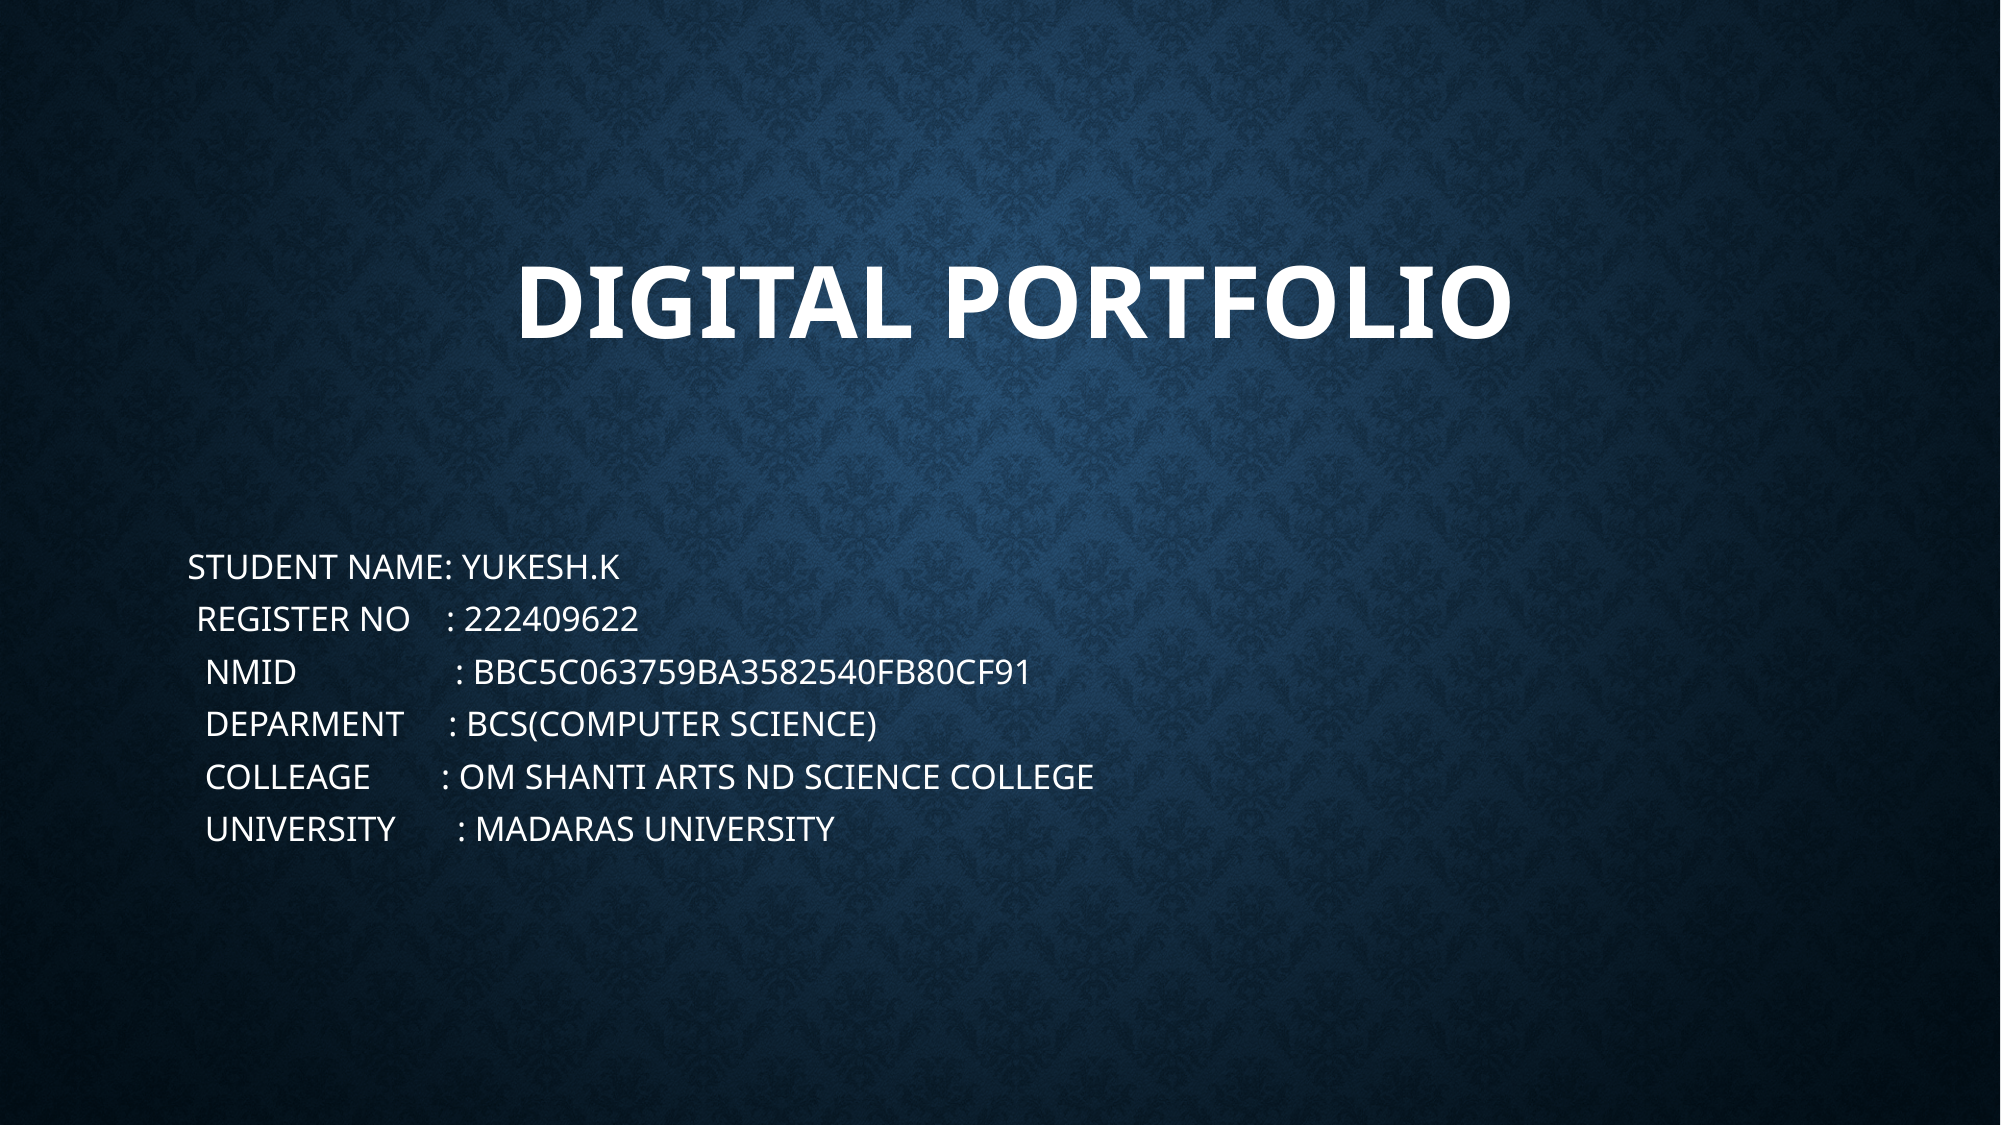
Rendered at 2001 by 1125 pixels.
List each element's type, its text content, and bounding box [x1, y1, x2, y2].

subtitle STUDENT NAME: YUKESH.K REGISTER NO : 222409622 NMID : BBC5C063759BA3582540FB80CF91 DEPARMENT : BCS(COMPUTER SCIENCE) COLLEAGE : OM SHANTI ARTS ND SCIENCE COLLEGE UNIVERSITY : MADARAS UNIVERSITY [172, 529, 1946, 868]
title Digital portfolio [277, 187, 1754, 368]
